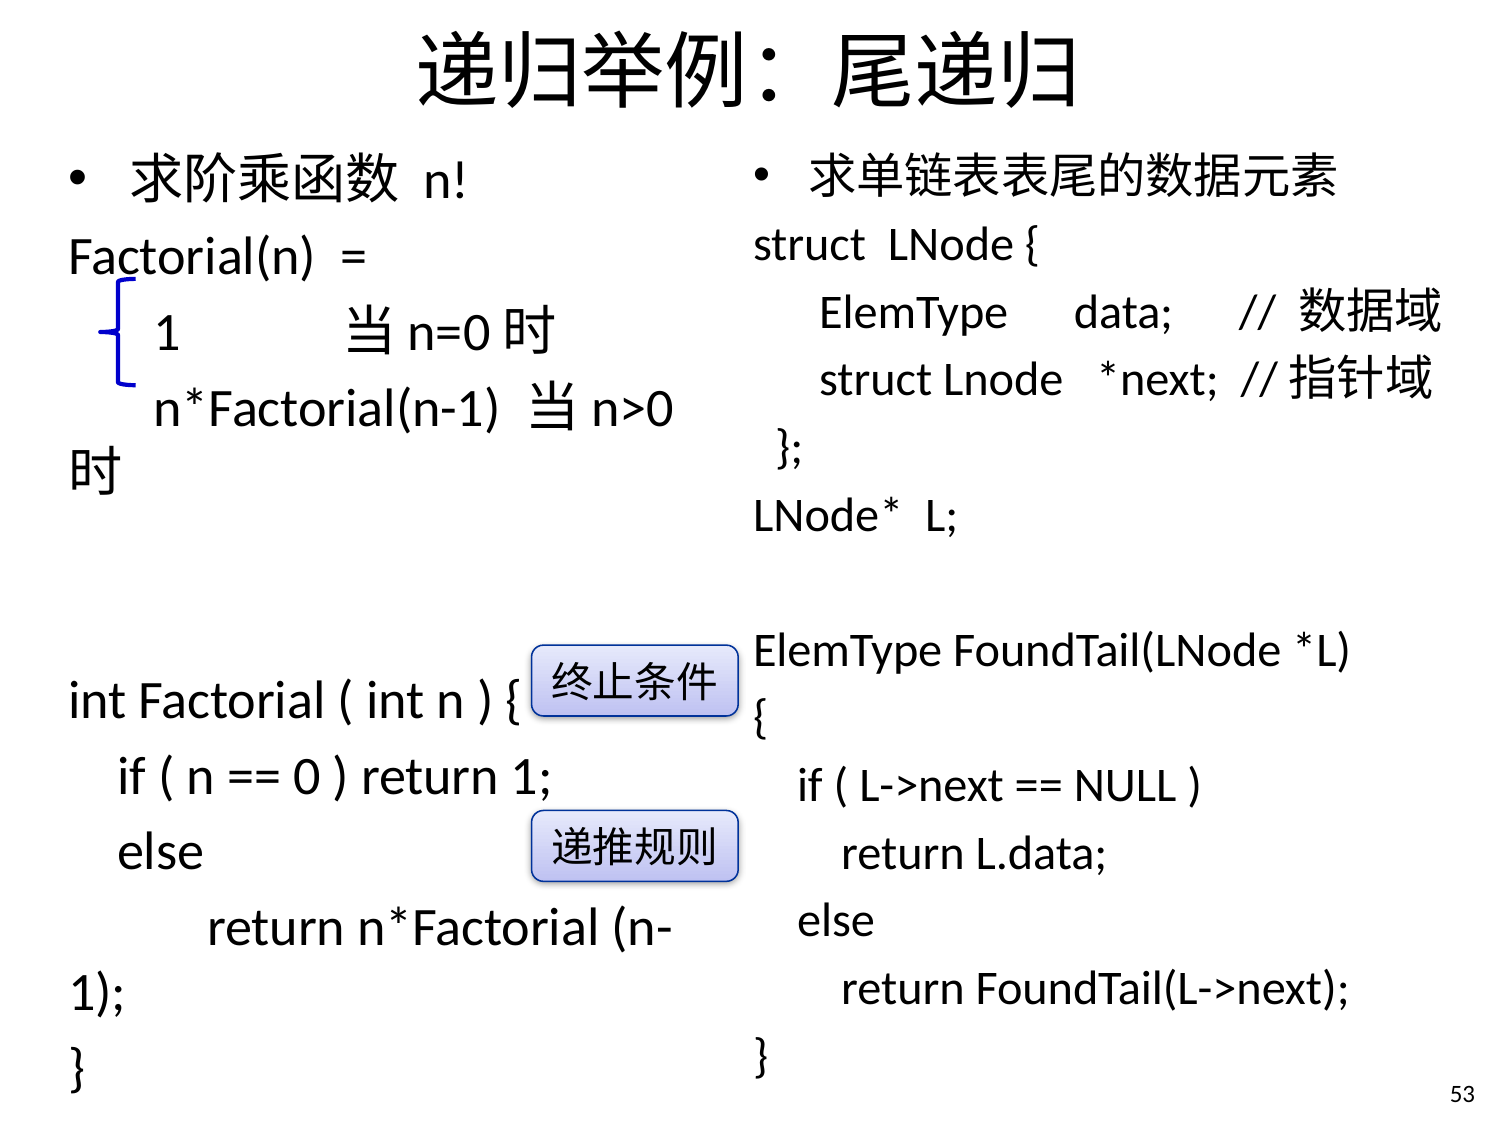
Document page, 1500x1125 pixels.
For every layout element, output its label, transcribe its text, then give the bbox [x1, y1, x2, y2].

title 递归举例：尾递归 [73, 0, 1424, 138]
text_box 终止条件 [530, 644, 739, 717]
text_box 递推规则 [530, 809, 739, 883]
text_box [99, 278, 136, 386]
slide_number 52 [1435, 1070, 1500, 1125]
list 求阶乘函数 n! Factorial(n) = 1 当n=0时 n*Factorial(n-1) 当n>0时 int Factorial ( int n ) { if ( n == 0 ) return 1; else return n*Factorial (n-1); } [53, 137, 716, 1106]
list 求单链表表尾的数据元素 struct LNode { ElemType data; // 数据域 struct Lnode *next; //指针域 }; LNode* L; ElemType FoundTail(LNode *L) { if ( L->next == NULL ) return L.data; else return FoundTail(L->next); } [738, 137, 1471, 1106]
